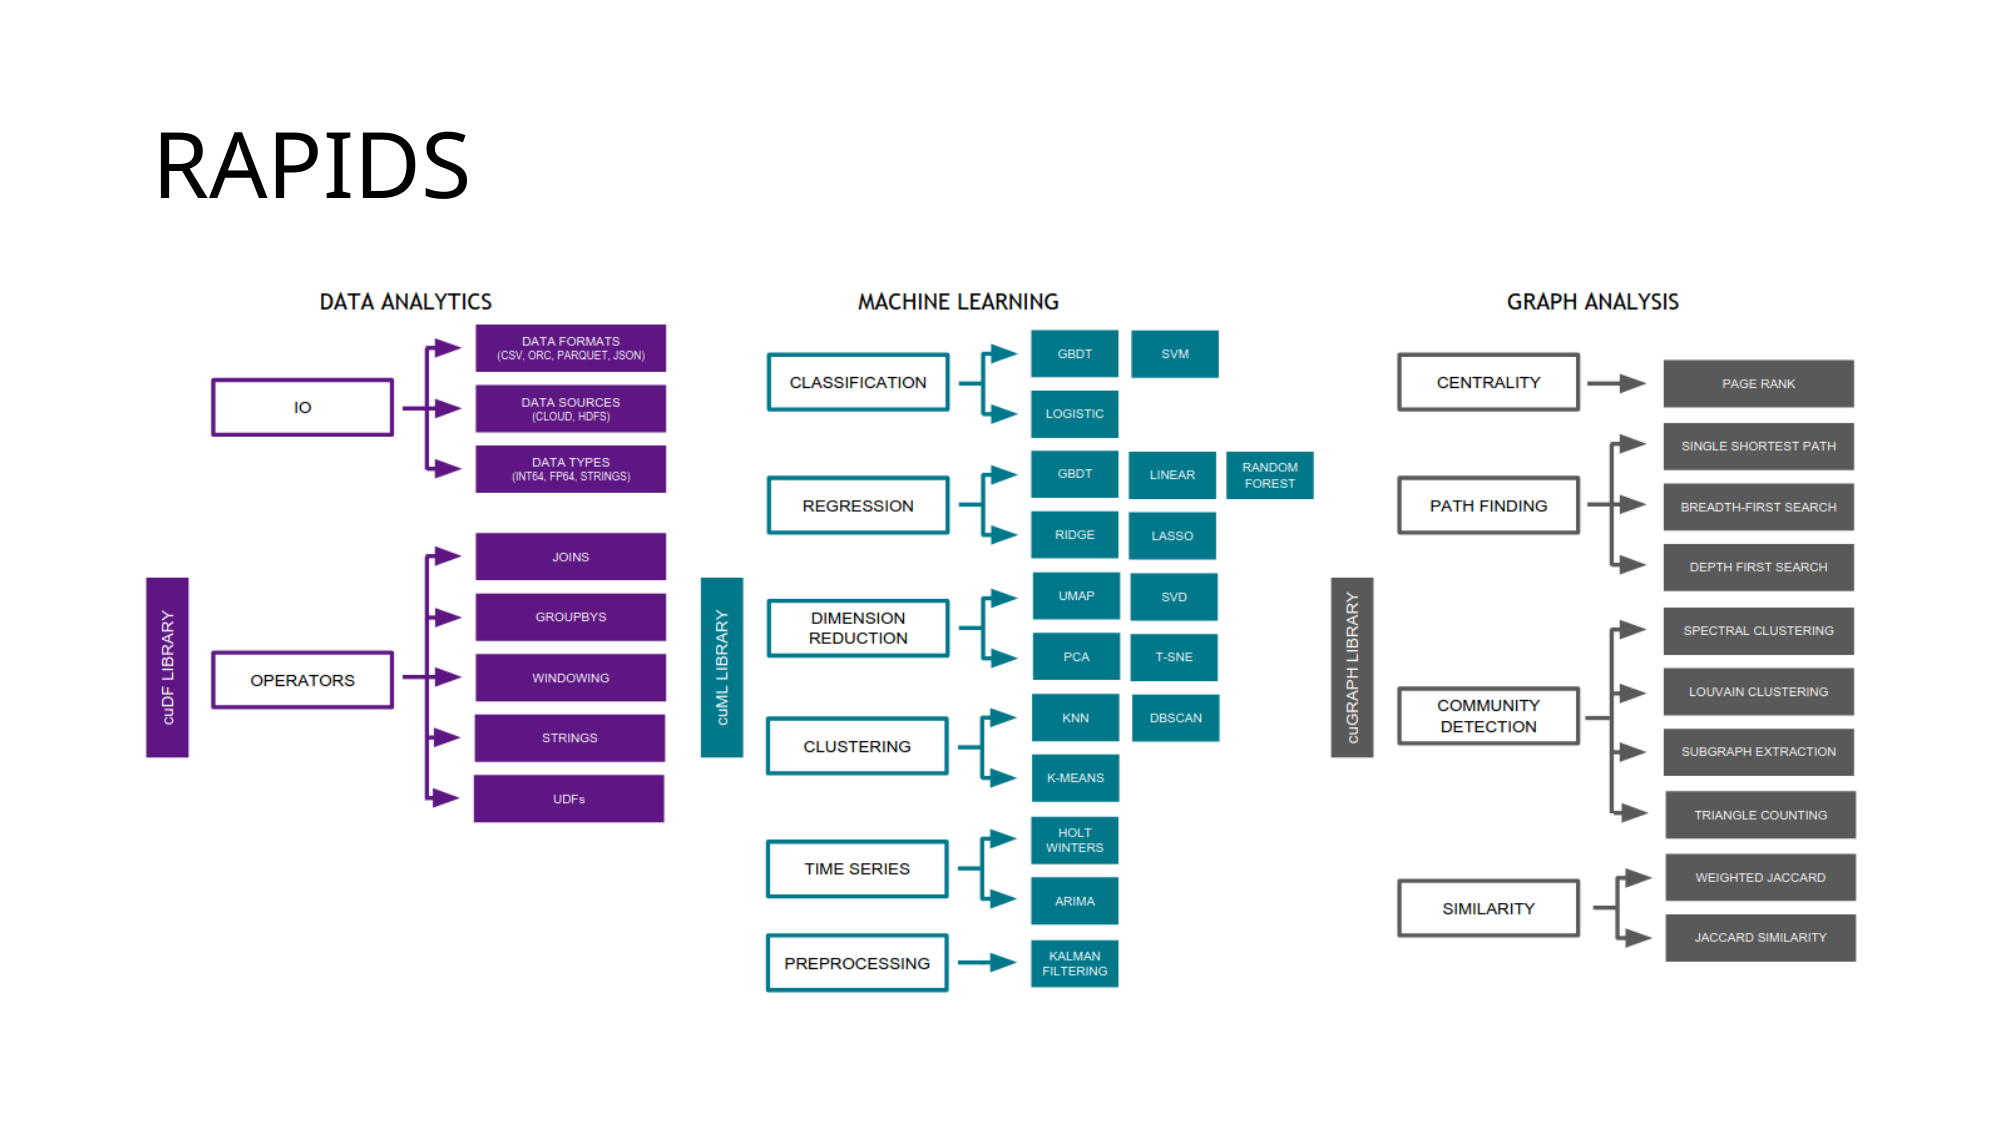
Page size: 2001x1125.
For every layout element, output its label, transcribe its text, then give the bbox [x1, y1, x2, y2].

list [136, 280, 1863, 1004]
title RAPIDS [137, 59, 1863, 278]
